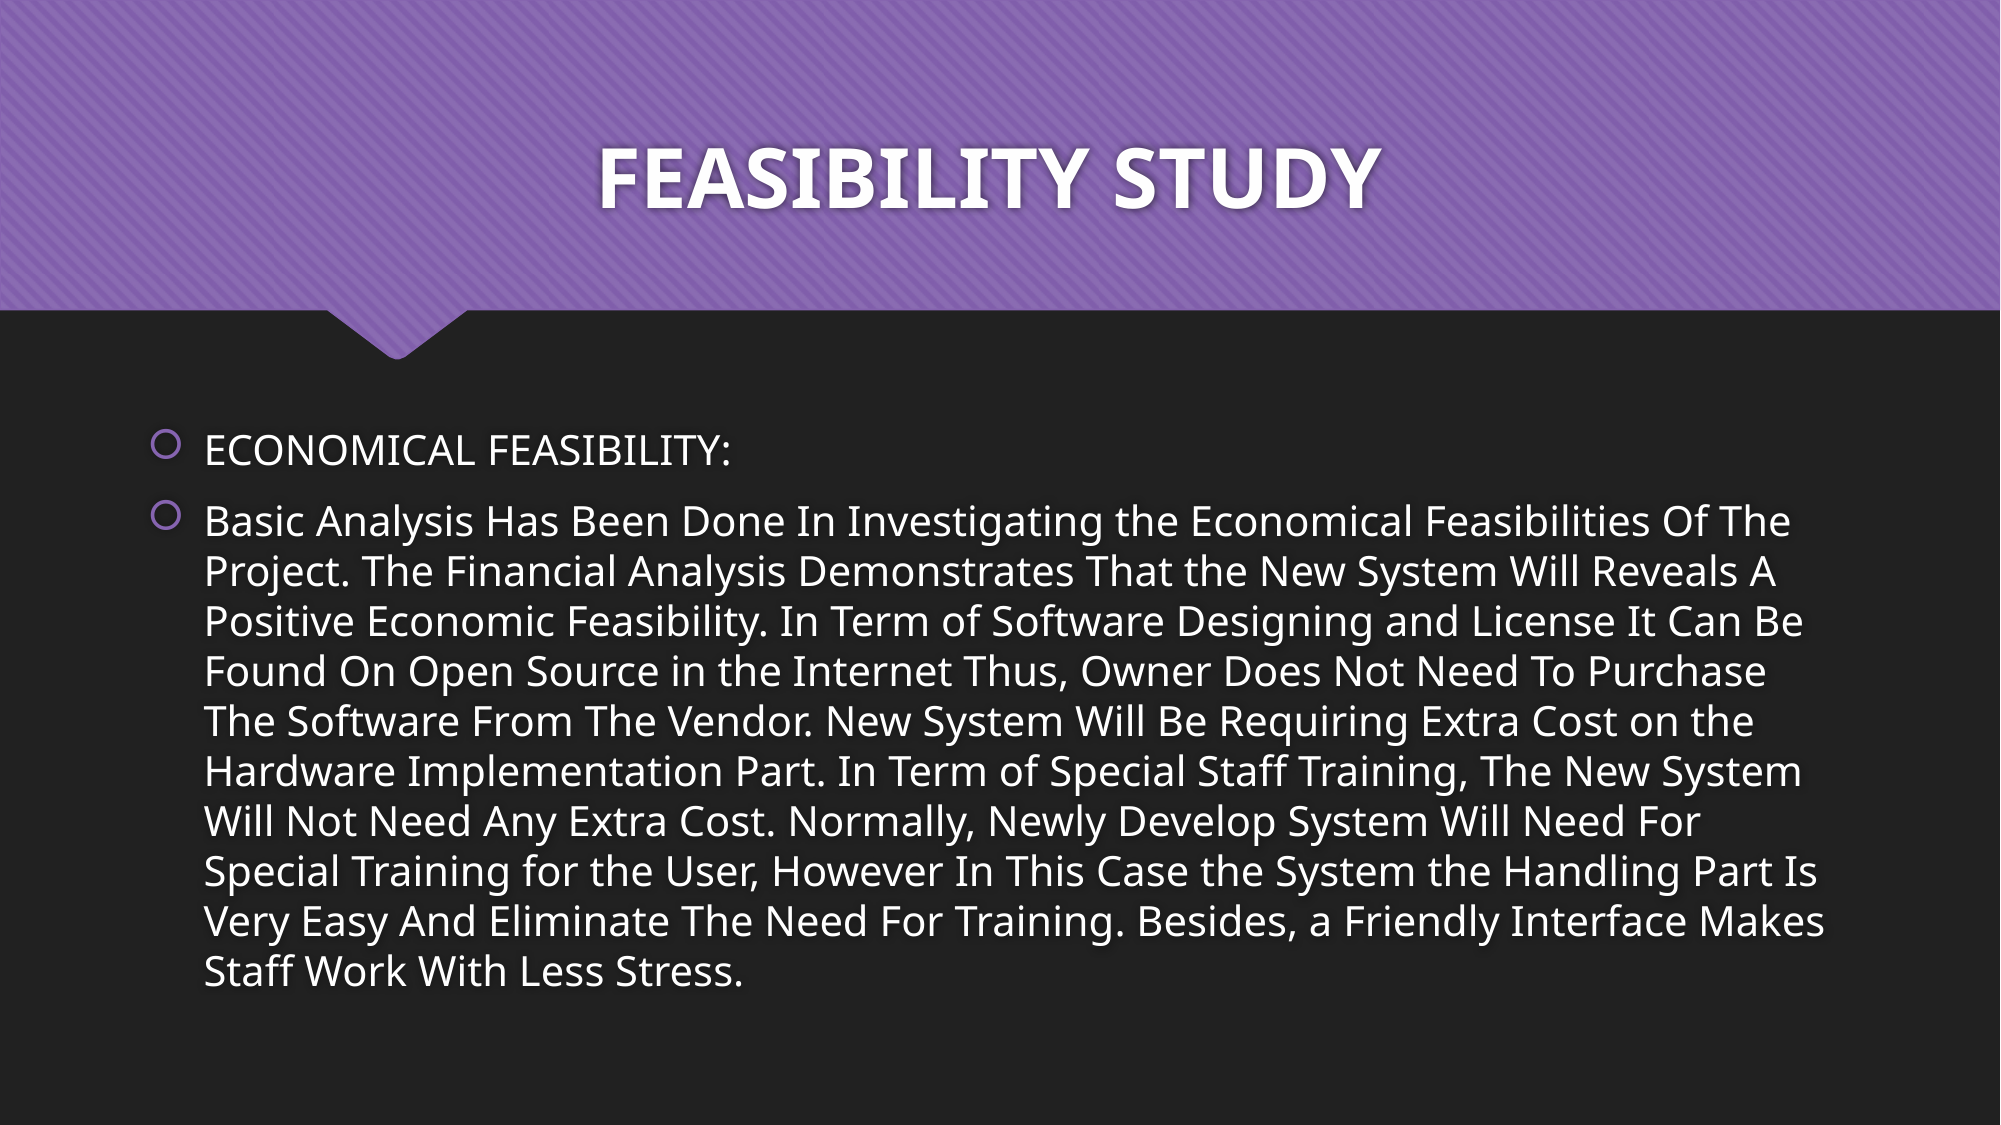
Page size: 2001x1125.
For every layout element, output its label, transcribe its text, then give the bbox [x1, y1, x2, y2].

title FEASIBILITY STUDY [132, 73, 1868, 233]
list ECONOMICAL FEASIBILITY: Basic Analysis Has Been Done In Investigating the Economical Feasibilities Of The Project. The Financial Analysis Demonstrates That the New System Will Reveals A Positive Economic Feasibility. In Term of Software Designing and License It Can Be Found On Open Source in the Internet Thus, Owner Does Not Need To Purchase The Software From The Vendor. New System Will Be Requiring Extra Cost on the Hardware Implementation Part. In Term of Special Staff Training, The New System Will Not Need Any Extra Cost. Normally, Newly Develop System Will Need For Special Training for the User, However In This Case the System the Handling Part Is Very Easy And Eliminate The Need For Training. Besides, a Friendly Interface Makes Staff Work With Less Stress. [132, 411, 1864, 1008]
